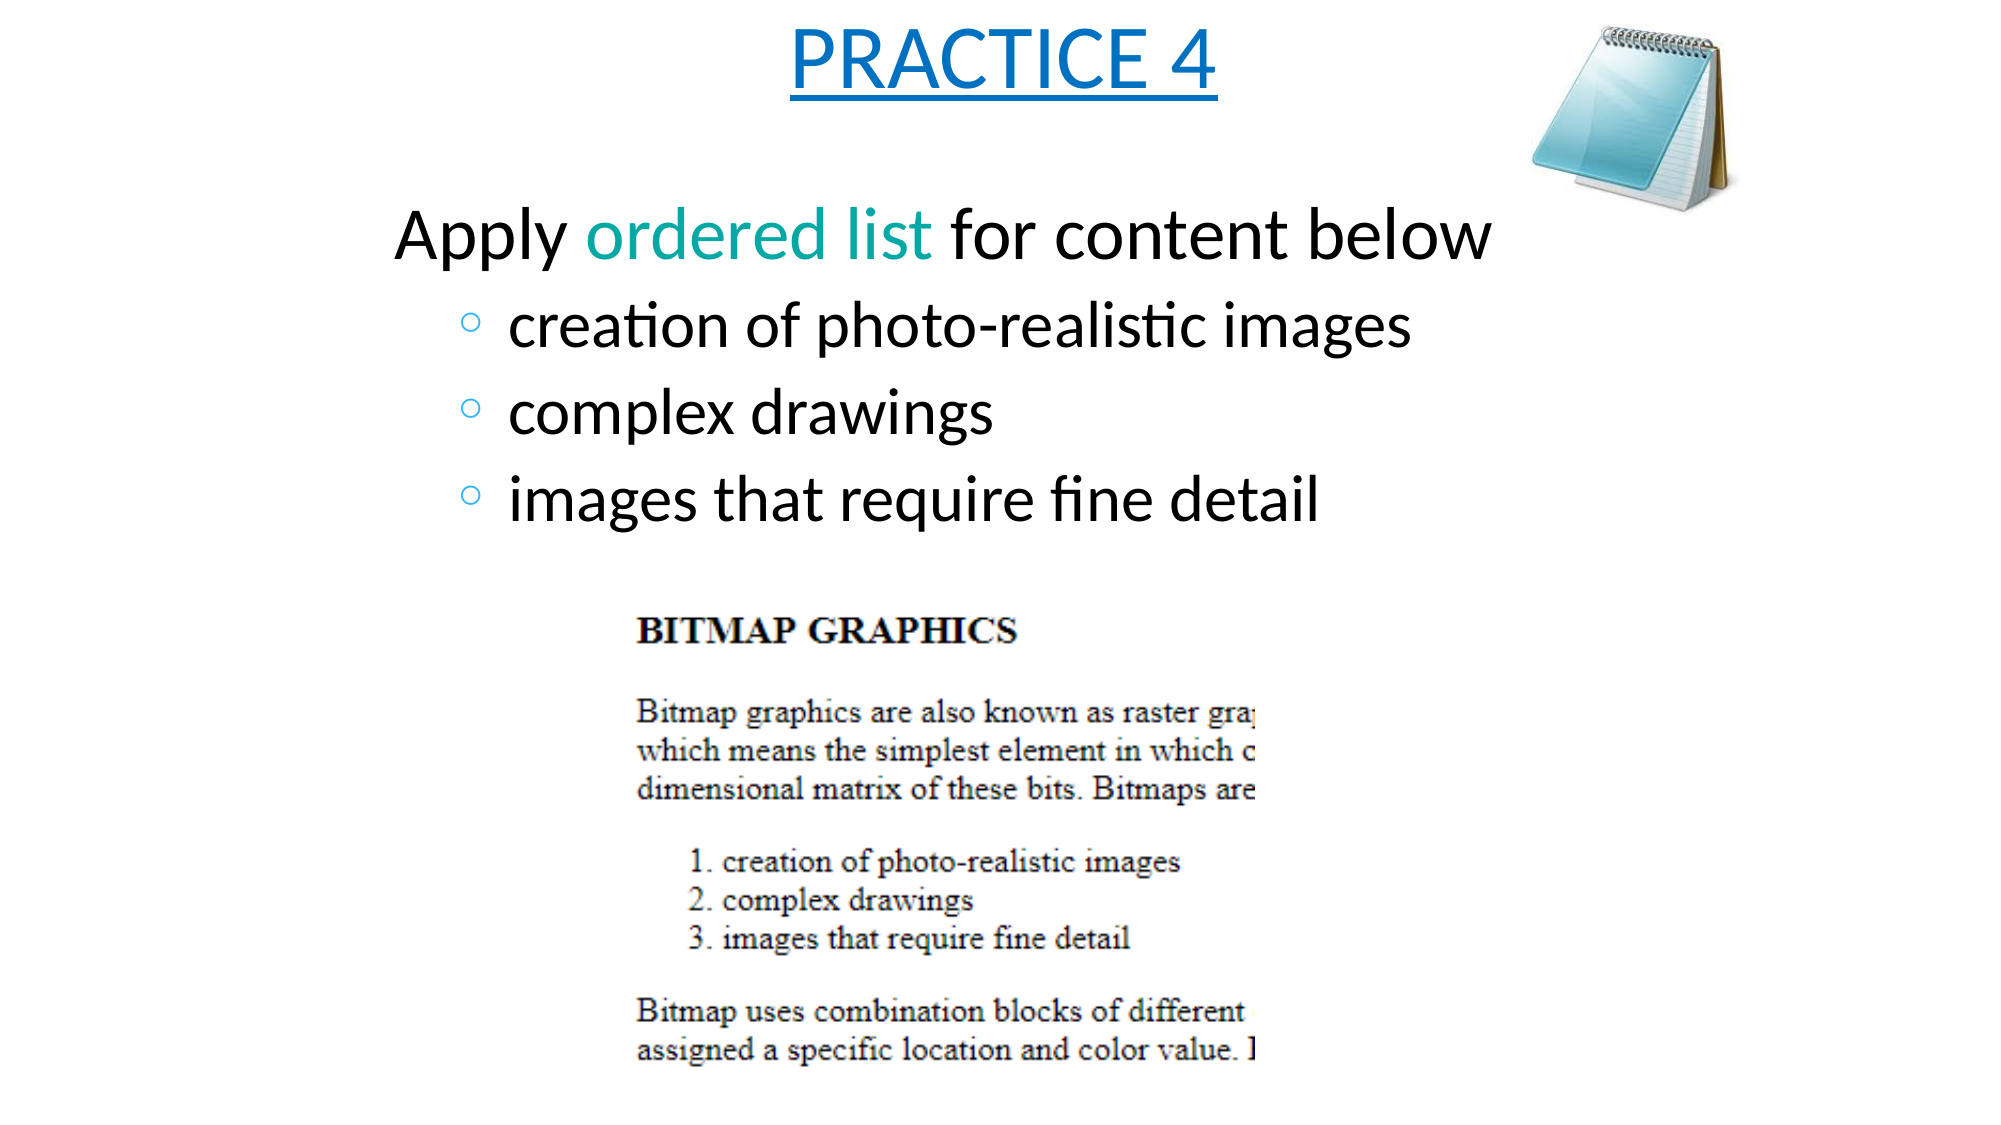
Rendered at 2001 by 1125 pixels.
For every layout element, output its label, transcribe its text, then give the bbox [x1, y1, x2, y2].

picture [633, 585, 1256, 1073]
picture [1531, 7, 1745, 221]
text_box Apply ordered list for content below creation of photo-realistic images complex drawings images that require fine detail [362, 177, 1685, 634]
text_box PRACTICE 4 [253, 0, 1754, 128]
